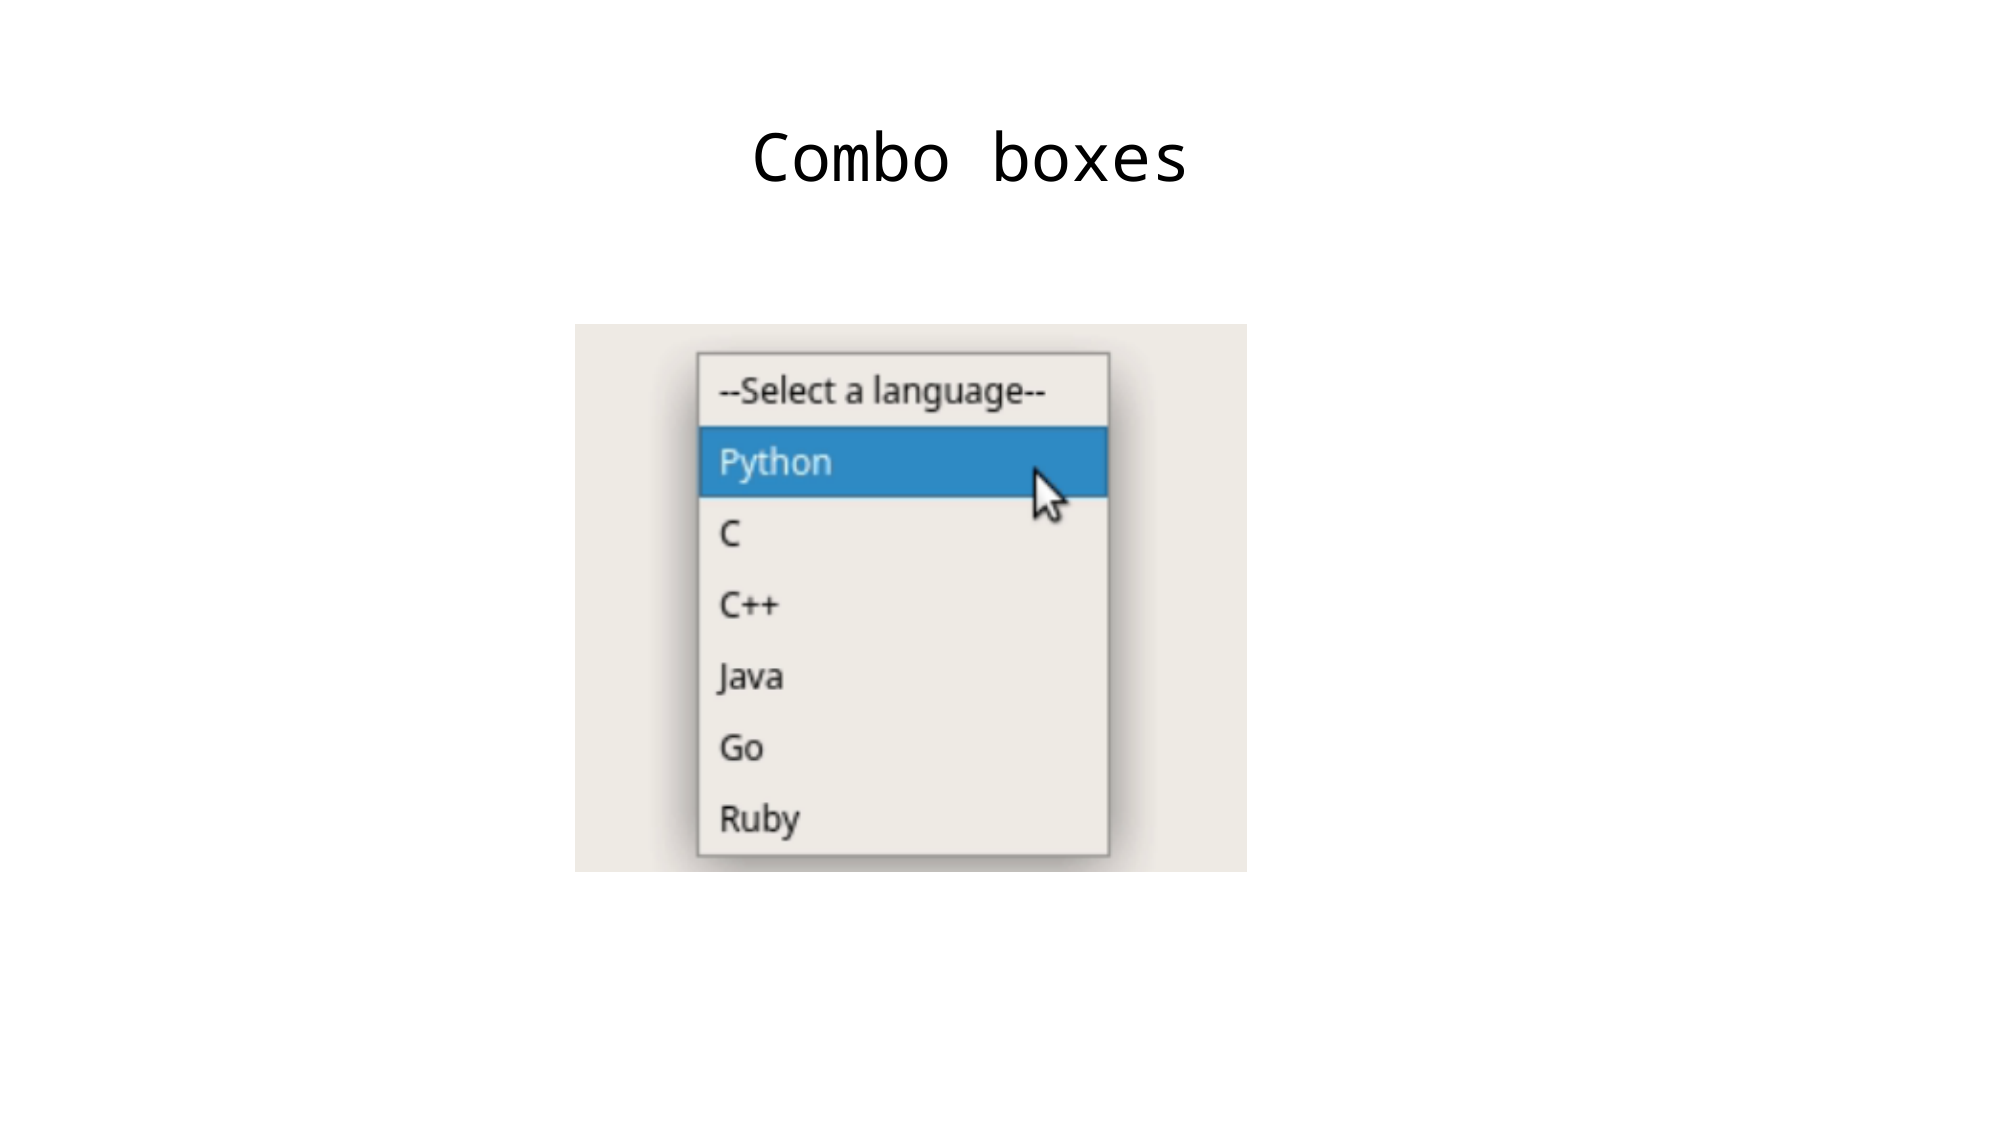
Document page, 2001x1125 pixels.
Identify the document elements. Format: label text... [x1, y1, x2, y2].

text_box Combo boxes [736, 107, 1207, 203]
picture [575, 324, 1247, 872]
